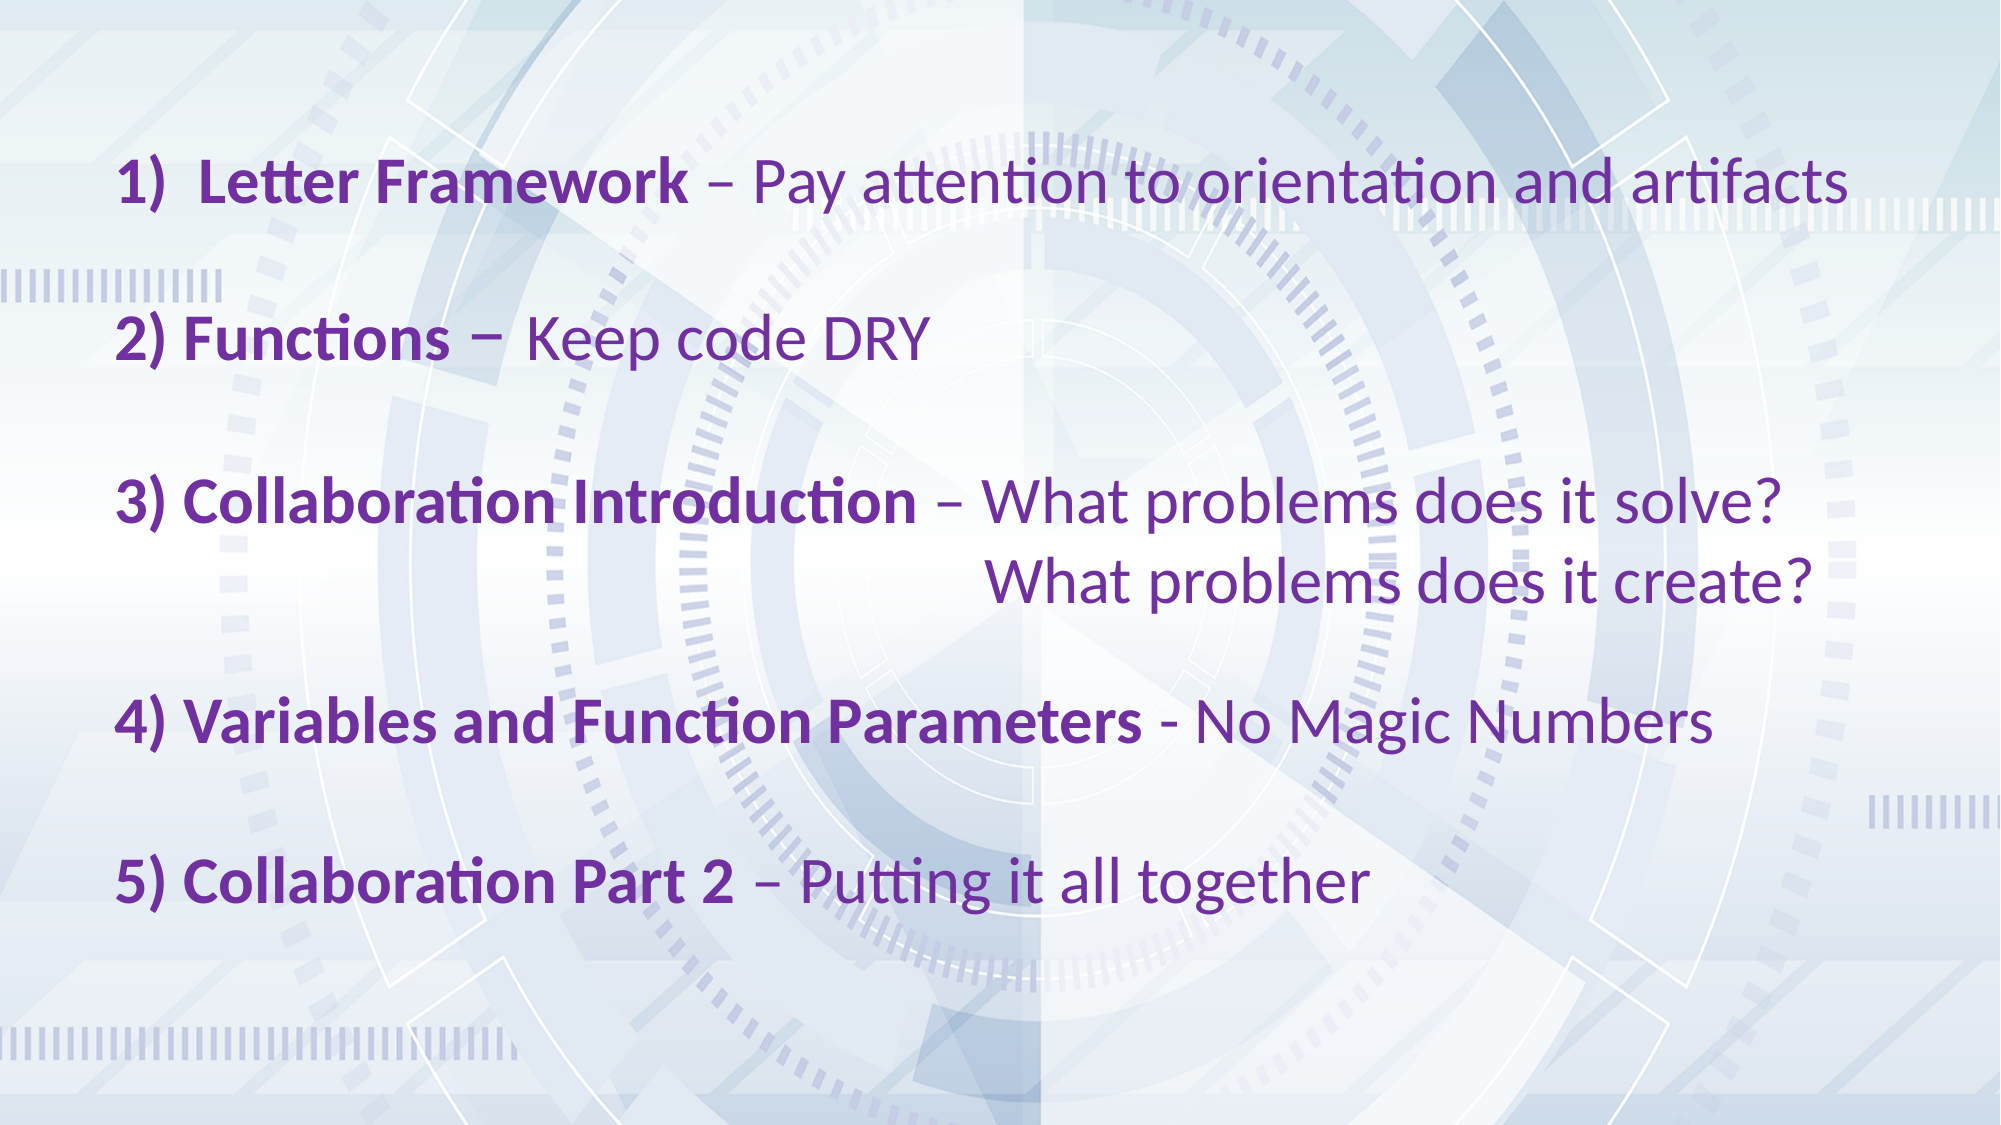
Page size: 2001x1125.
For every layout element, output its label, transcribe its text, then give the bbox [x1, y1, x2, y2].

text_box Letter Framework – Pay attention to orientation and artifacts 2) Functions – Keep code DRY 3) Collaboration Introduction – What problems does it solve? What problems does it create? 4) Variables and Function Parameters - No Magic Numbers 5) Collaboration Part 2 – Putting it all together [99, 129, 2000, 970]
picture [0, 0, 2001, 1125]
